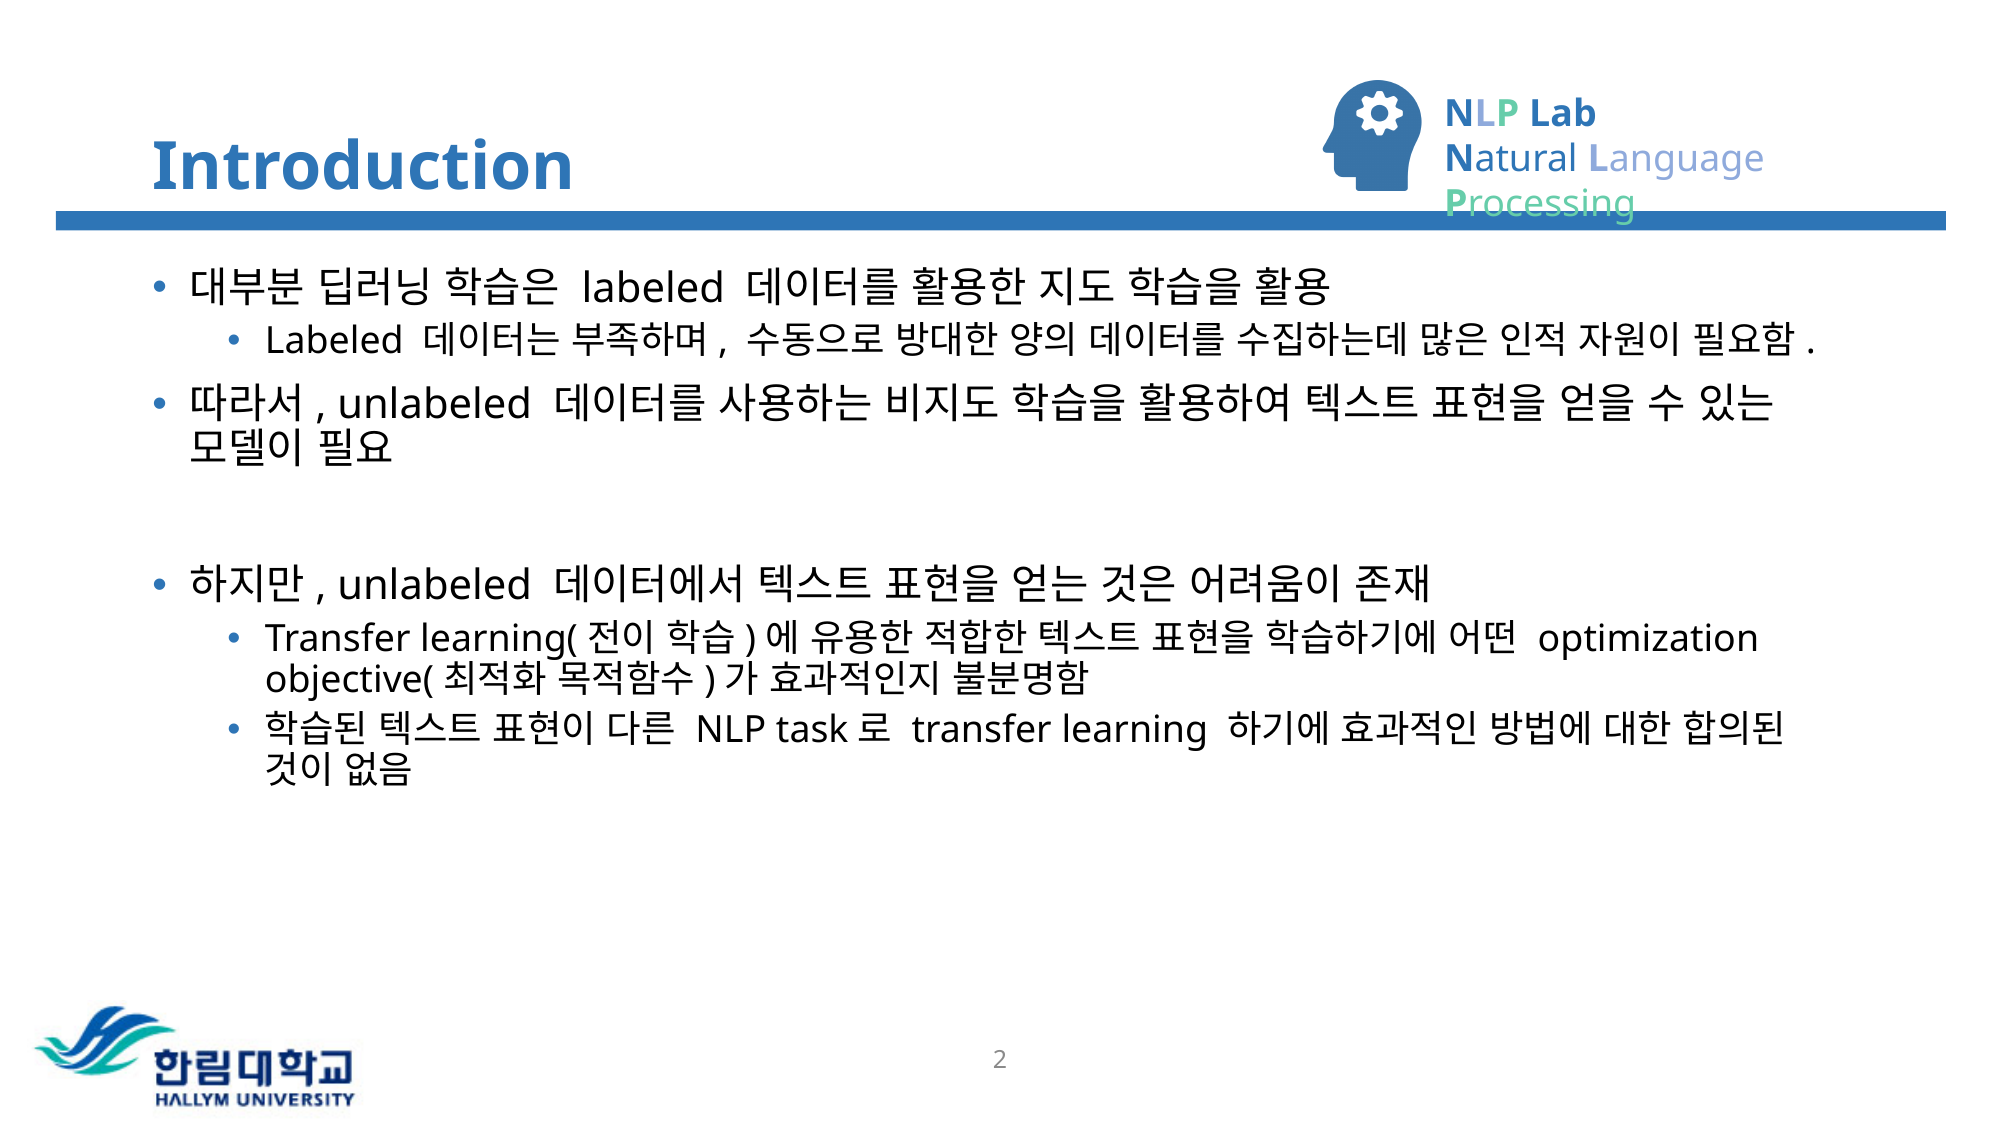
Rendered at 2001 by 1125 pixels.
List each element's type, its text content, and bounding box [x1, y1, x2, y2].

picture [27, 1000, 370, 1120]
slide_number 1 [774, 1030, 1225, 1091]
list 대부분 딥러닝 학습은 labeled 데이터를 활용한 지도 학습을 활용 Labeled 데이터는 부족하며, 수동으로 방대한 양의 데이터를 수집하는데 많은 인적 자원이 필요함. 따라서, unlabeled 데이터를 사용하는 비지도 학습을 활용하여 텍스트 표현을 얻을 수 있는 모델이 필요 하지만, unlabeled 데이터에서 텍스트 표현을 얻는 것은 어려움이 존재 Transfer learning(전이 학습)에 유용한 적합한 텍스트 표현을 학습하기에 어떤 optimization objective(최적화 목적함수)가 효과적인지 불분명함 학습된 텍스트 표현이 다른 NLP task로 transfer learning 하기에 효과적인 방법에 대한 합의된 것이 없음 [137, 258, 1863, 987]
title Introduction [137, 59, 1863, 212]
